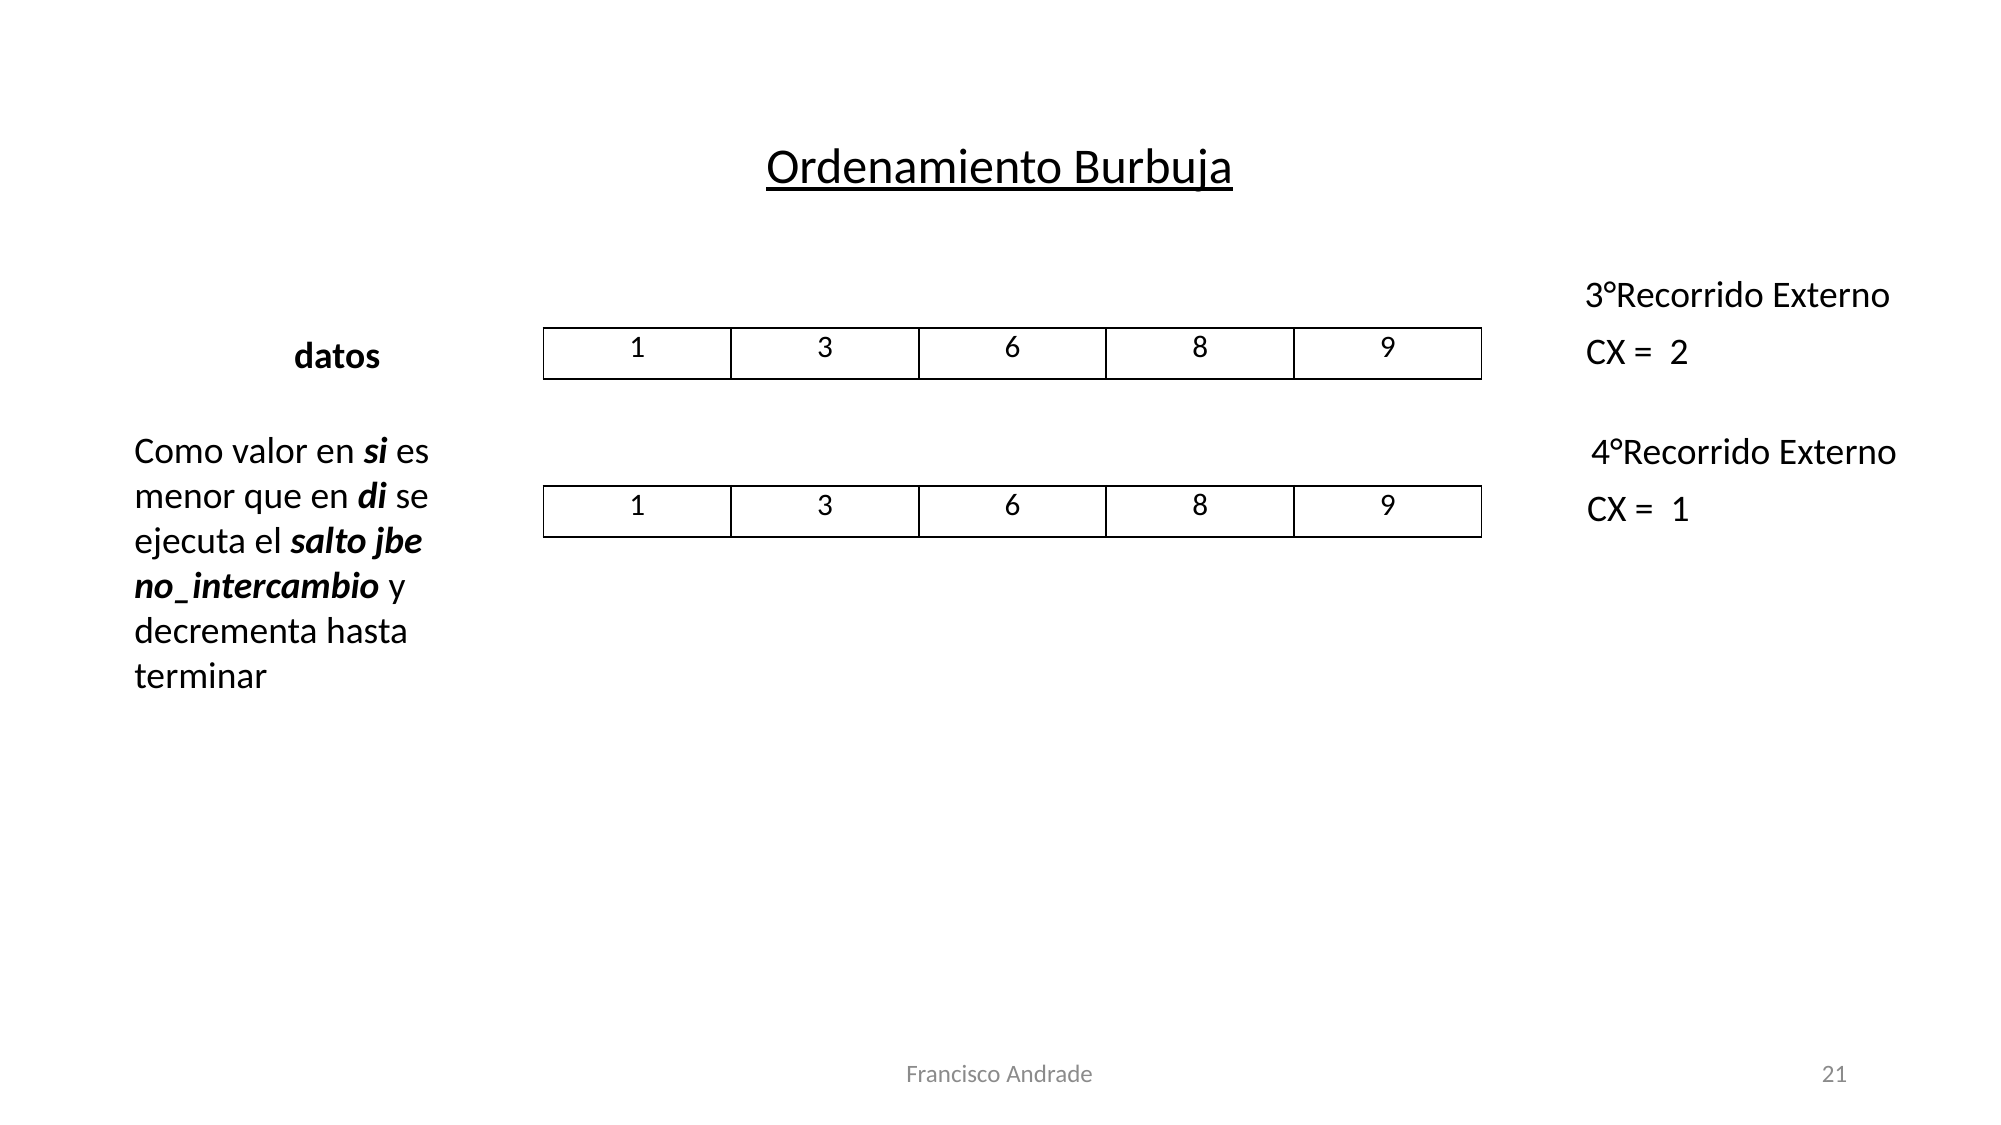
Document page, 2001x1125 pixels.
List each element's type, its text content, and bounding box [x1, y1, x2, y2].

text_box Ordenamiento Burbuja [751, 126, 1249, 202]
text_box 3°Recorrido Externo [1563, 262, 1912, 323]
text_box datos [262, 323, 413, 384]
slide_number 21 [1412, 1042, 1863, 1103]
table_header 8 [1107, 487, 1293, 536]
table_header 3 [732, 487, 918, 536]
footer Francisco Andrade [662, 1042, 1338, 1103]
table_header 3 [732, 329, 918, 378]
table_header 1 [544, 487, 730, 536]
table_header 9 [1295, 487, 1481, 536]
table_header 6 [920, 329, 1105, 378]
table_header 1 [544, 329, 730, 378]
text_box CX = 1 [1572, 480, 1705, 537]
text_box CX = 2 [1571, 323, 1704, 380]
text_box 4°Recorrido Externo [1570, 419, 1919, 480]
text_box Como valor en si es menor que en di se ejecuta el salto jbe no_intercambio y decrementa hasta terminar [119, 418, 519, 704]
table_header 8 [1107, 329, 1293, 378]
table_header 9 [1295, 329, 1481, 378]
table_header 6 [920, 487, 1105, 536]
